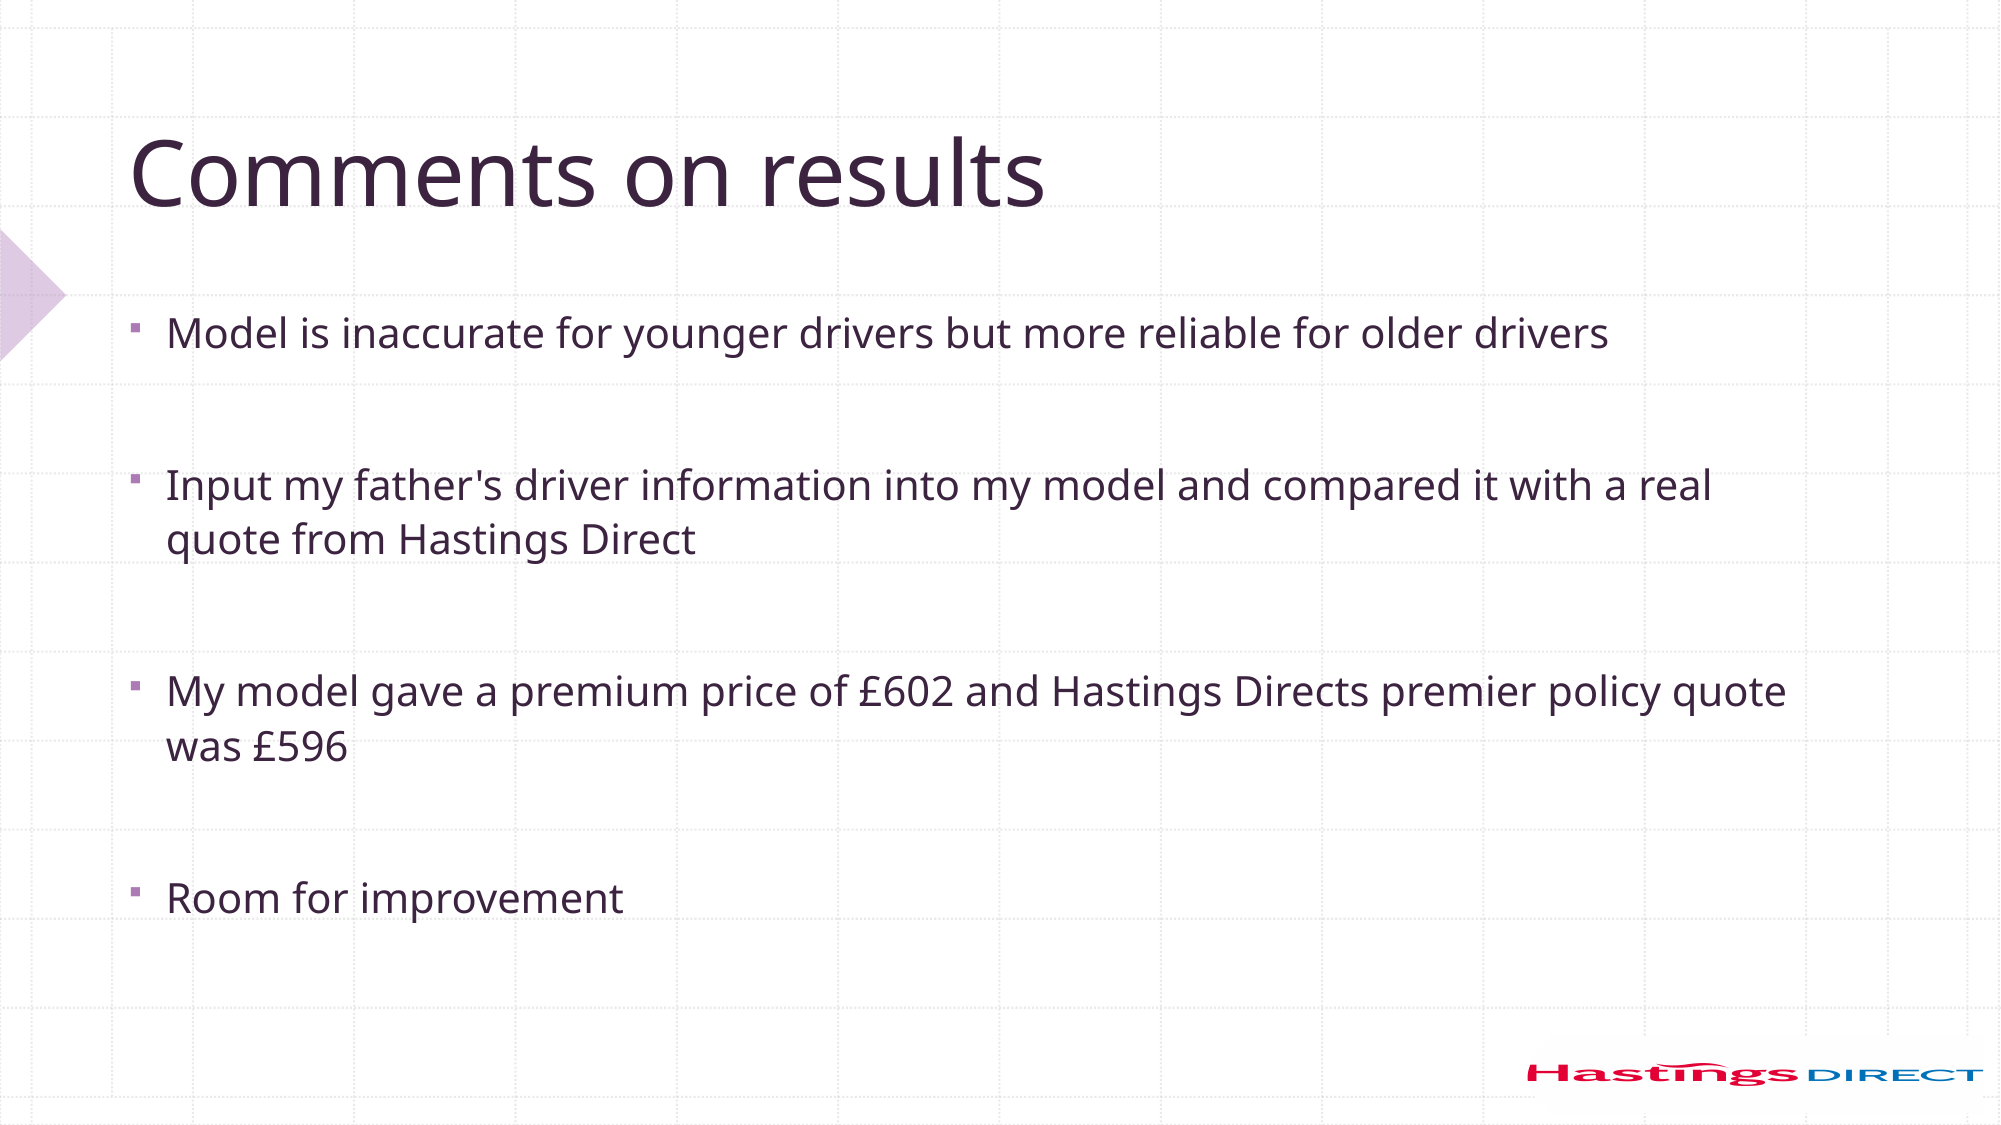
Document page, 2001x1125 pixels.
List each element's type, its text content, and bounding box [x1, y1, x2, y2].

list Model is inaccurate for younger drivers but more reliable for older drivers Input my father's driver information into my model and compared it with a real quote from Hastings Direct My model gave a premium price of £602 and Hastings Directs premier policy quote was £596 Room for improvement [113, 294, 1808, 1017]
picture [1527, 1035, 1984, 1114]
title Comments on results [113, 0, 1808, 232]
